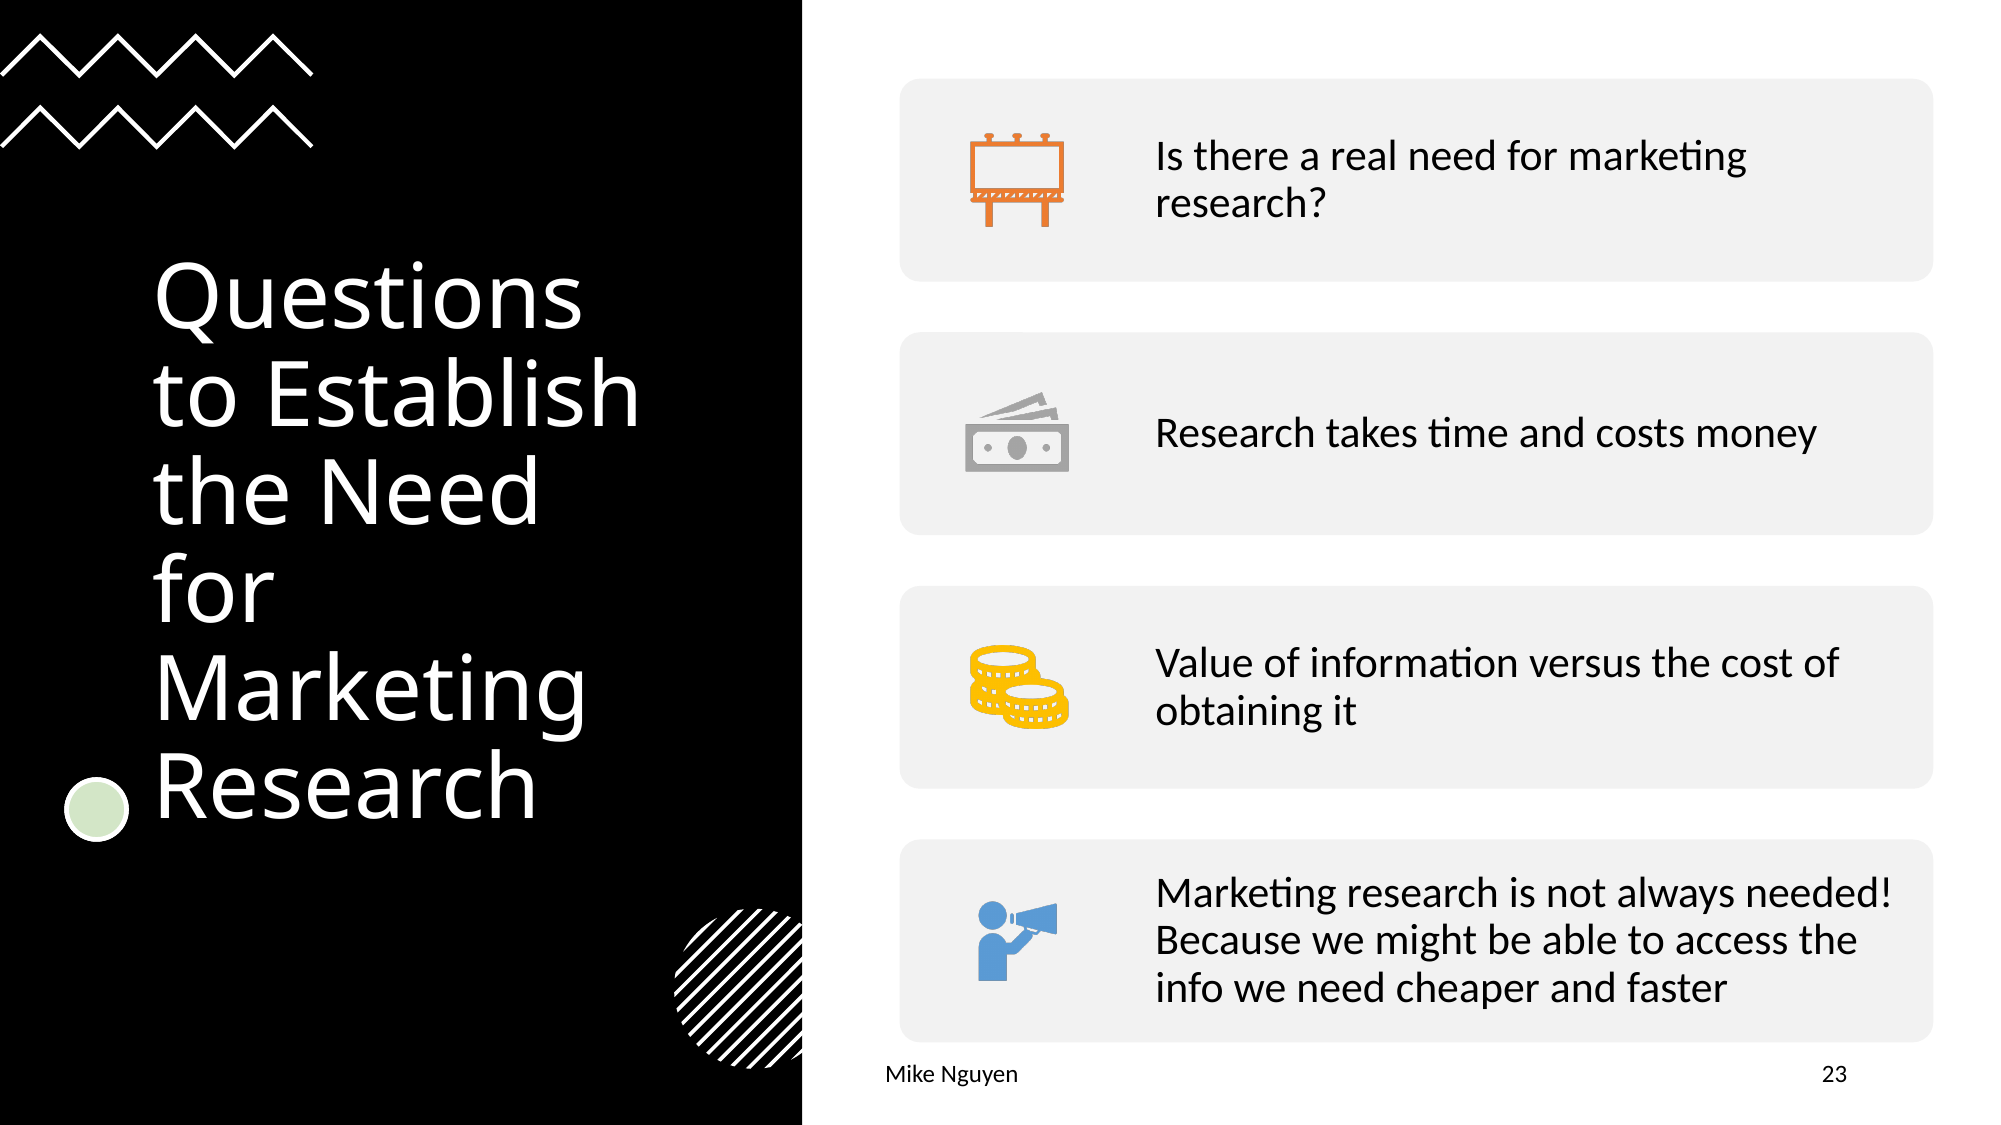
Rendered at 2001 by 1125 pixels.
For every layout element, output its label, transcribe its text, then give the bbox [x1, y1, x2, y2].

text_box [0, 0, 803, 1125]
text_box [803, 0, 2000, 1125]
footer Mike Nguyen [870, 1042, 1412, 1103]
title Questions to Establish the Need for Marketing Research [137, 196, 663, 892]
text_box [674, 908, 835, 1069]
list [899, 78, 1934, 1043]
slide_number 23 [1412, 1043, 1863, 1103]
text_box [0, 33, 314, 150]
text_box [65, 778, 128, 841]
